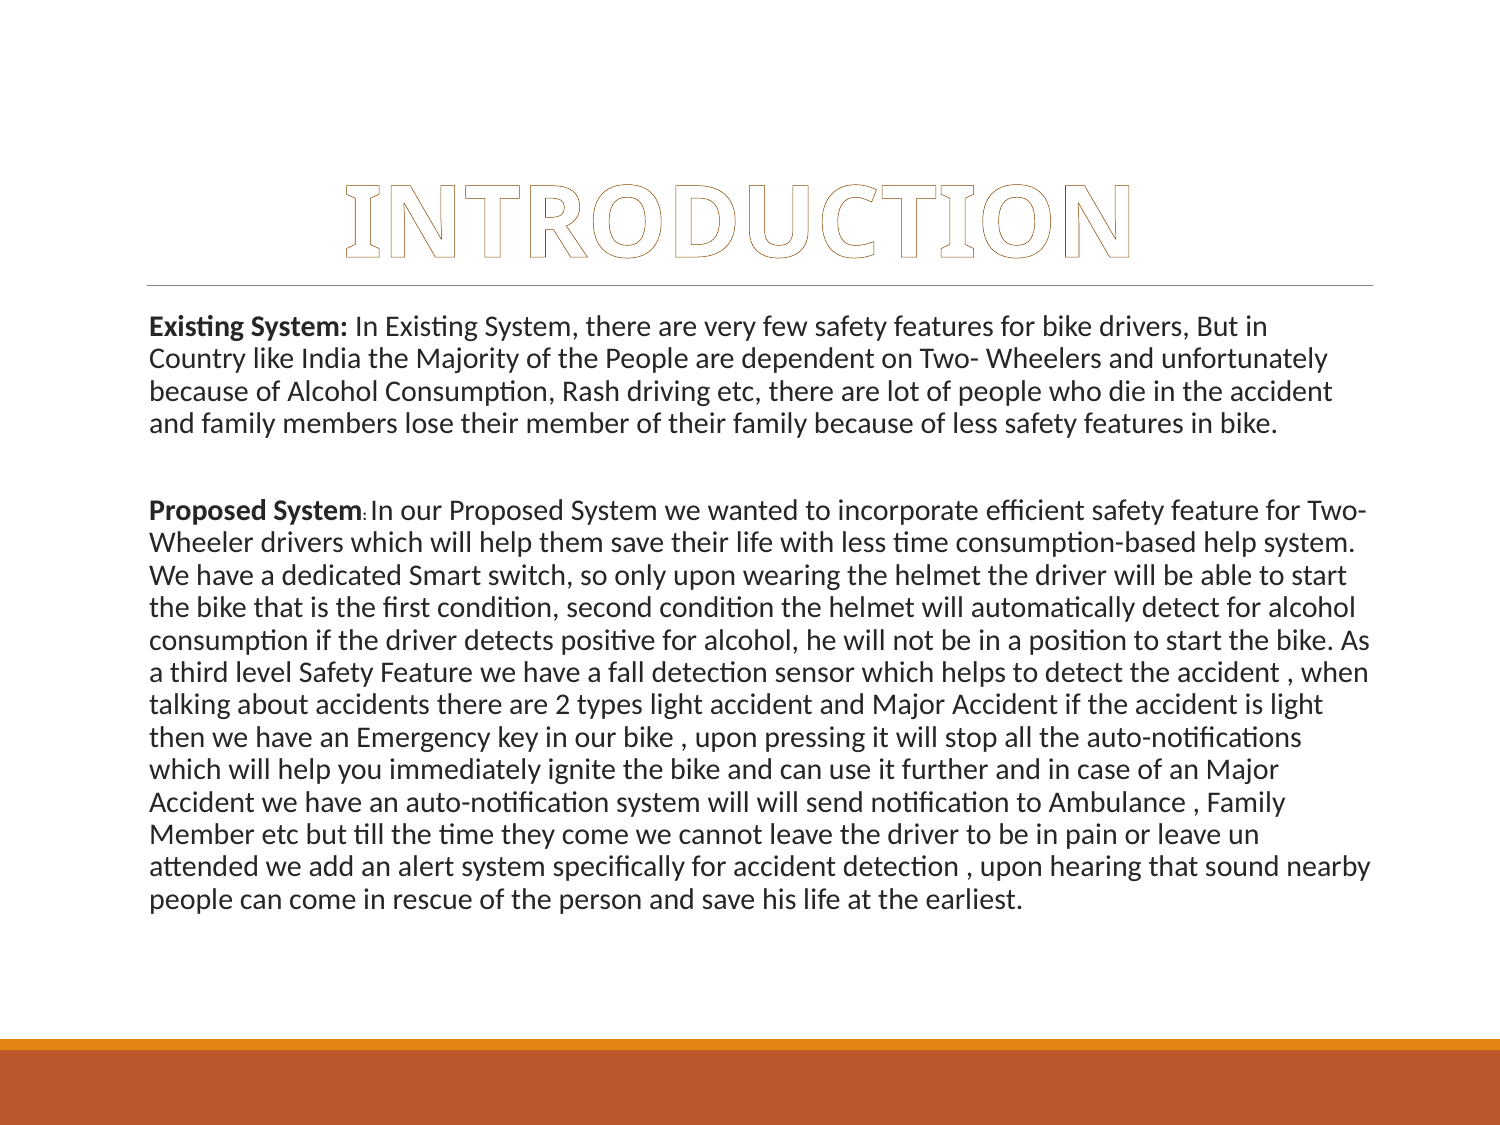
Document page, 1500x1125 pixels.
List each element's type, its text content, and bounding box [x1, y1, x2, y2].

title INTRODUCTION [135, 47, 1373, 285]
list Existing System: In Existing System, there are very few safety features for bike drivers, But in Country like India the Majority of the People are dependent on Two- Wheelers and unfortunately because of Alcohol Consumption, Rash driving etc, there are lot of people who die in the accident and family members lose their member of their family because of less safety features in bike. Proposed System: In our Proposed System we wanted to incorporate efficient safety feature for Two-Wheeler drivers which will help them save their life with less time consumption-based help system. We have a dedicated Smart switch, so only upon wearing the helmet the driver will be able to start the bike that is the first condition, second condition the helmet will automatically detect for alcohol consumption if the driver detects positive for alcohol, he will not be in a position to start the bike. As a third level Safety Feature we have a fall detection sensor which helps to detect the accident , when talking about accidents there are 2 types light accident and Major Accident if the accident is light then we have an Emergency key in our bike , upon pressing it will stop all the auto-notifications which will help you immediately ignite the bike and can use it further and in case of an Major Accident we have an auto-notification system will will send notification to Ambulance , Family Member etc but till the time they come we cannot leave the driver to be in pain or leave un attended we add an alert system specifically for accident detection , upon hearing that sound nearby people can come in rescue of the person and save his life at the earliest. [135, 302, 1373, 963]
